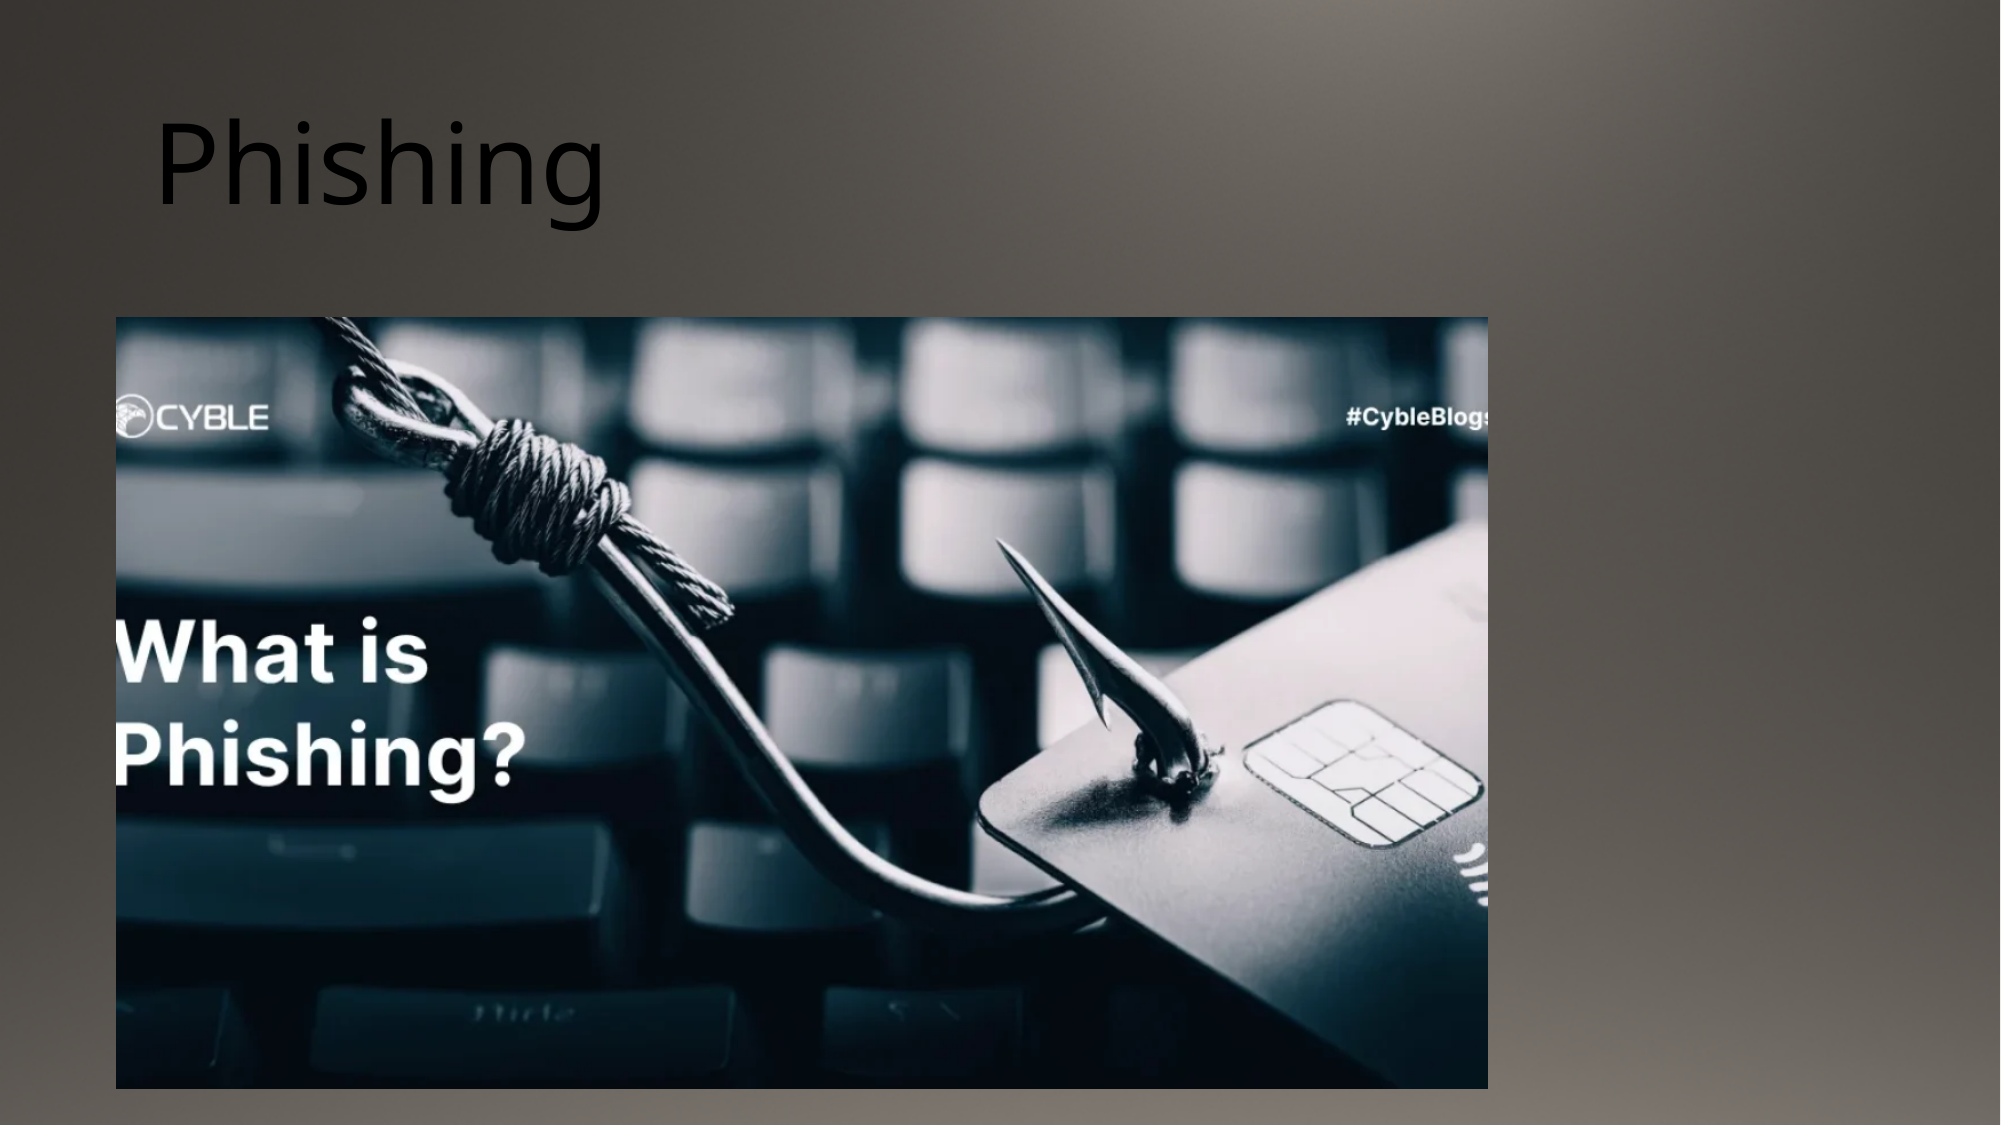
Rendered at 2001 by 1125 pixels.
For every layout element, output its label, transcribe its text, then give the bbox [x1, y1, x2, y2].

picture [0, 0, 2001, 1125]
title Phishing [137, 59, 1863, 278]
